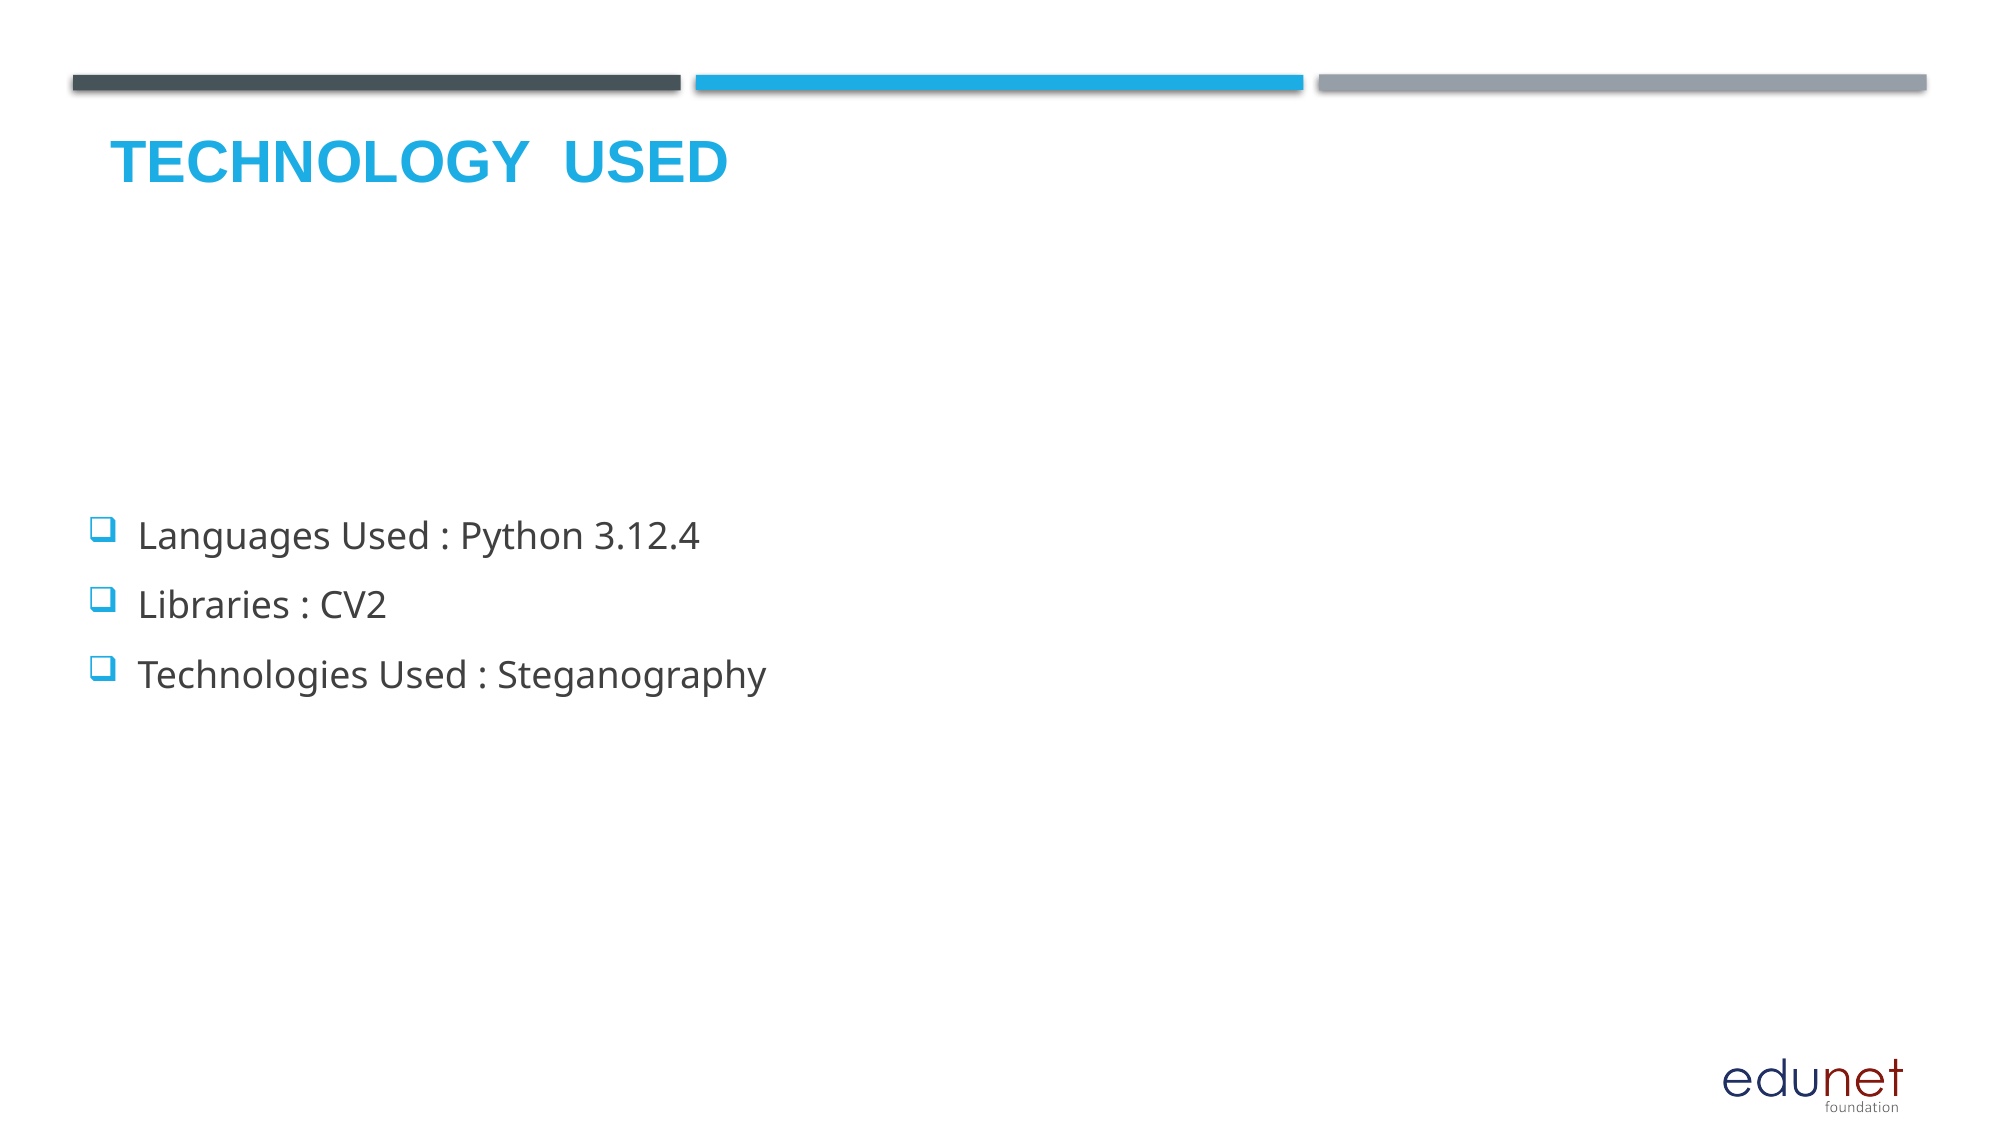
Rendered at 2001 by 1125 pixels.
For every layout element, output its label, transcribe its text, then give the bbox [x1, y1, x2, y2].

picture [1719, 1091, 1905, 1116]
title Technology used [95, 115, 1905, 178]
list Languages Used : Python 3.12.4 Libraries : CV2 Technologies Used : Steganography [72, 178, 1978, 1091]
